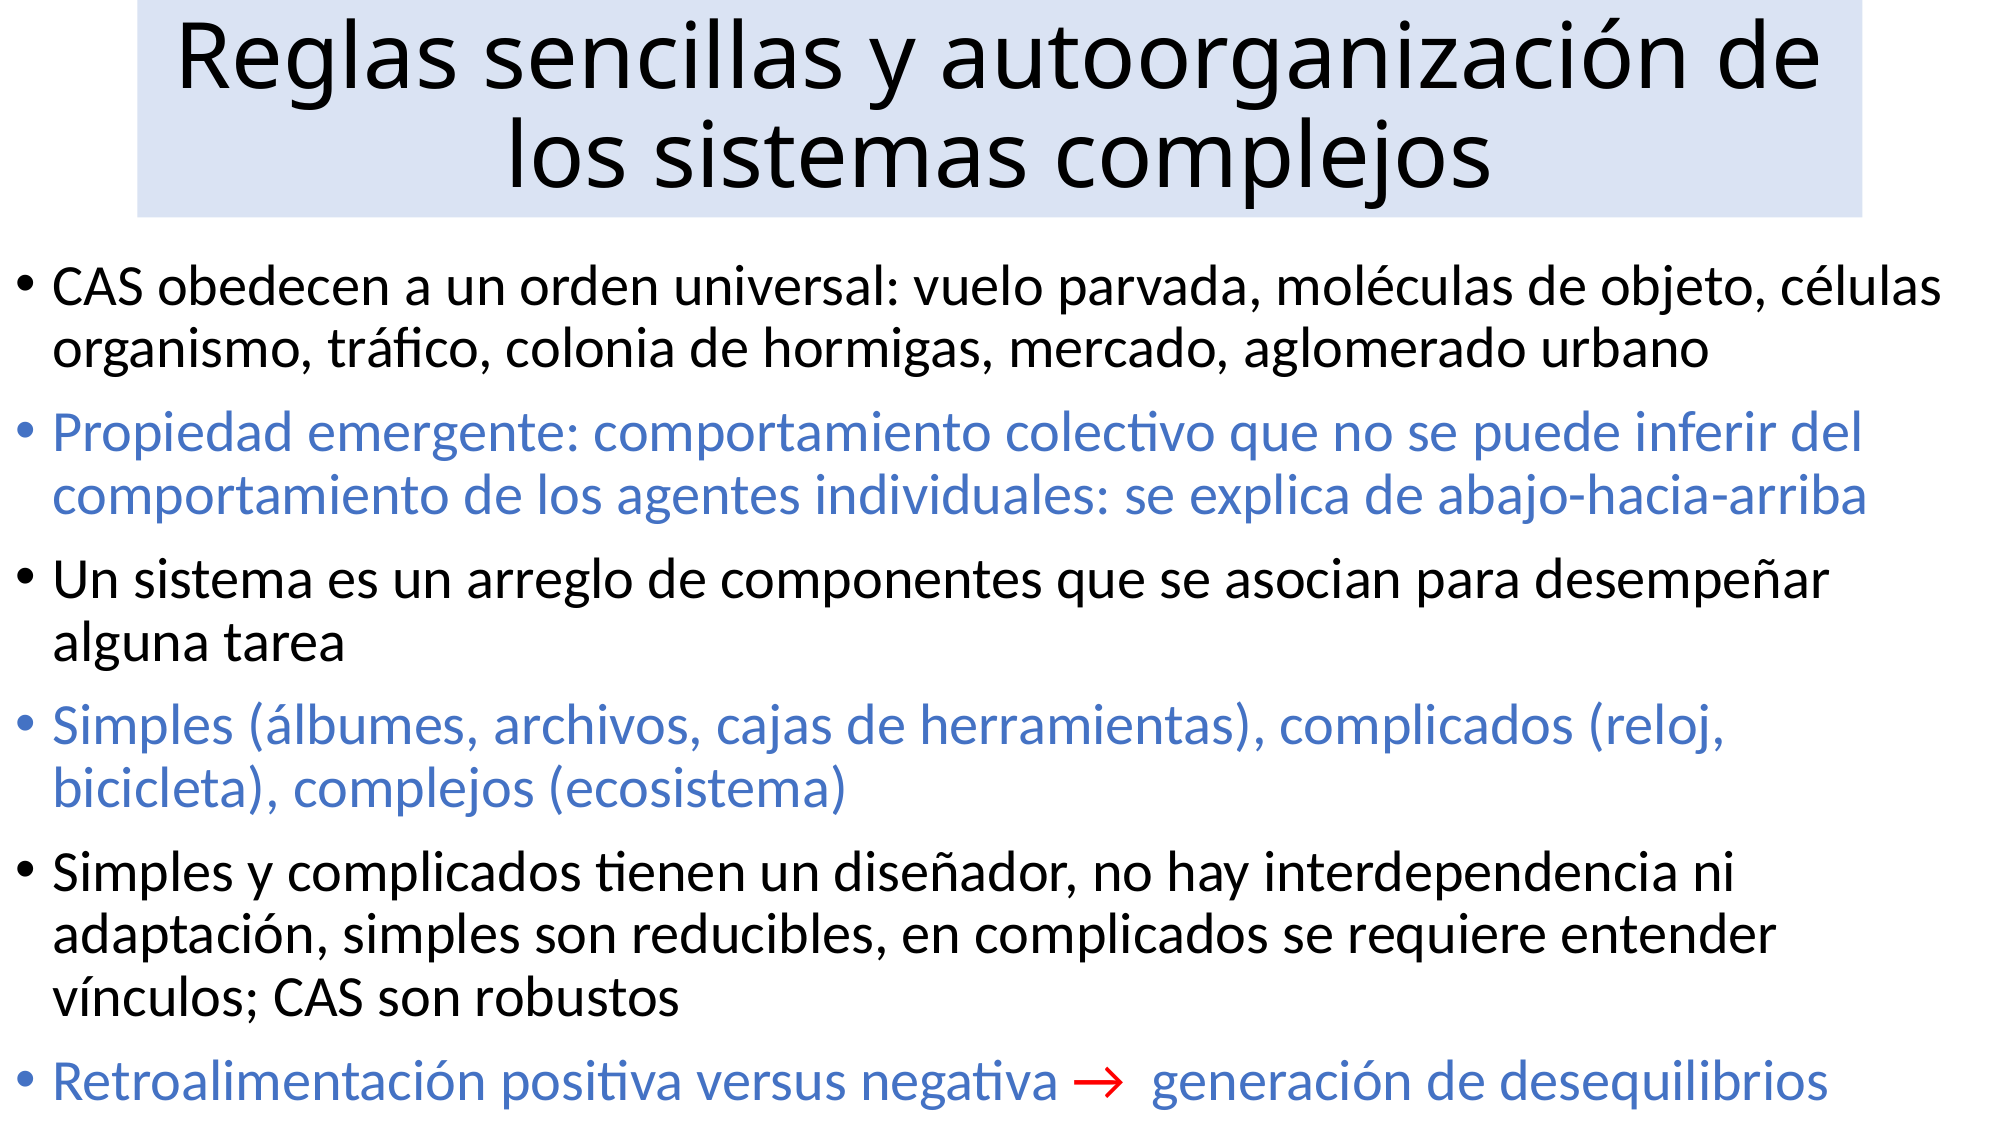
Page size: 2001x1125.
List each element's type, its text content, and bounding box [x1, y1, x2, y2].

list CAS obedecen a un orden universal: vuelo parvada, moléculas de objeto, células organismo, tráfico, colonia de hormigas, mercado, aglomerado urbano Propiedad emergente: comportamiento colectivo que no se puede inferir del comportamiento de los agentes individuales: se explica de abajo-hacia-arriba Un sistema es un arreglo de componentes que se asocian para desempeñar alguna tarea Simples (álbumes, archivos, cajas de herramientas), complicados (reloj, bicicleta), complejos (ecosistema) Simples y complicados tienen un diseñador, no hay interdependencia ni adaptación, simples son reducibles, en complicados se requiere entender vínculos; CAS son robustos Retroalimentación positiva versus negativa → generación de desequilibrios [0, 247, 1982, 1125]
title Reglas sencillas y autoorganización de los sistemas complejos [137, 0, 1863, 218]
